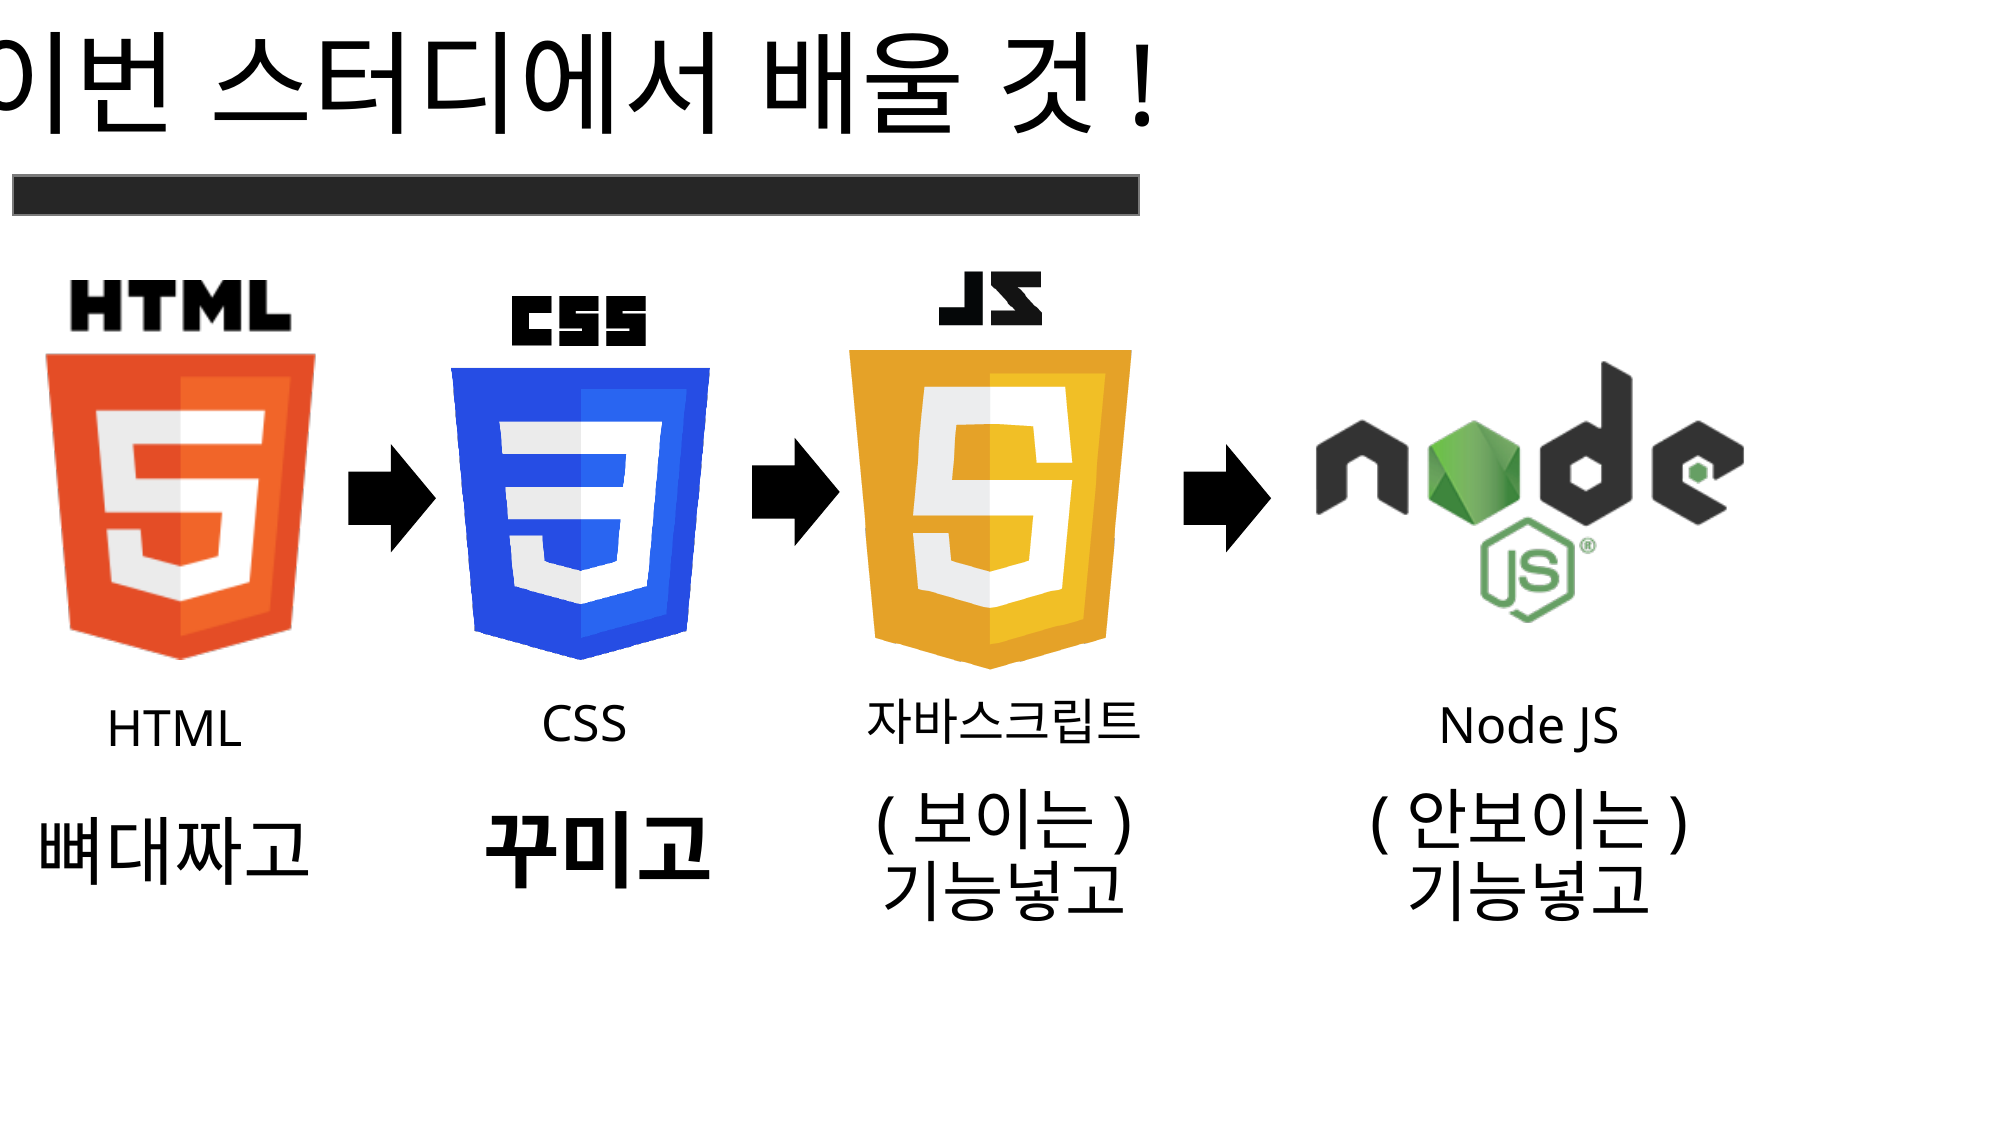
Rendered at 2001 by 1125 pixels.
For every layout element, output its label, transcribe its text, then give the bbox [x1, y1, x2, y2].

text_box [12, 174, 1140, 216]
picture [777, 253, 1921, 687]
text_box 뼈대짜고 [0, 759, 422, 904]
picture [451, 296, 710, 660]
text_box Node JS [1282, 687, 1777, 763]
text_box [752, 465, 777, 519]
picture [0, 280, 371, 660]
text_box [371, 444, 436, 553]
text_box 자바스크립트 [832, 679, 1252, 760]
text_box (보이는) 기능넣고 [756, 793, 1252, 939]
text_box CSS [371, 614, 832, 760]
text_box HTML [0, 620, 422, 759]
text_box (안보이는) 기능넣고 [1282, 793, 1777, 939]
text_box 꾸미고 [350, 762, 846, 907]
text_box 이번 스터디에서 배울 것! [0, 12, 1428, 158]
